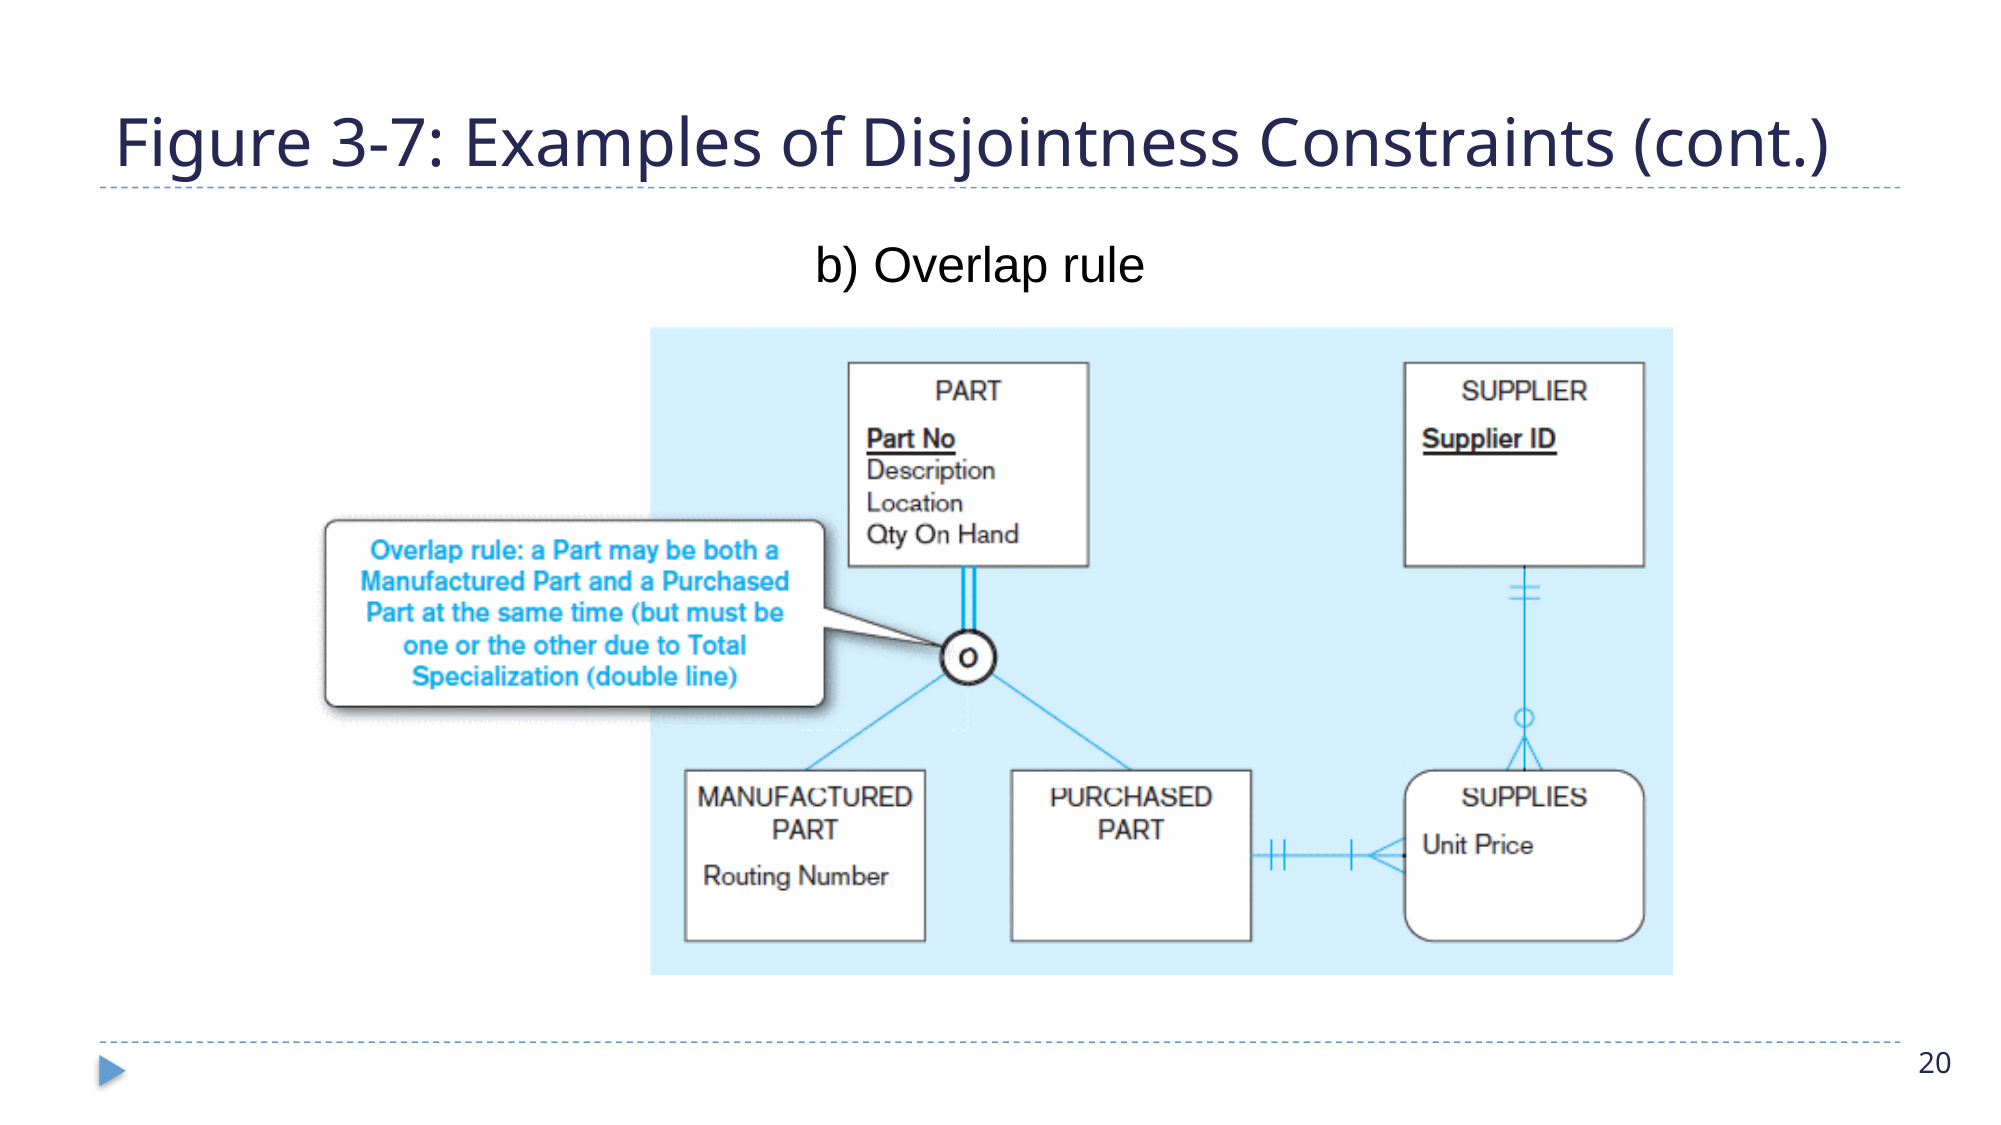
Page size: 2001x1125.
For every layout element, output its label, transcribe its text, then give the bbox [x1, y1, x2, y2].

picture [312, 324, 1674, 976]
title Figure 3-7: Examples of Disjointness Constraints (cont.) [99, 24, 1900, 188]
slide_number 20 [1566, 1037, 1967, 1098]
text_box b) Overlap rule [800, 224, 1161, 300]
